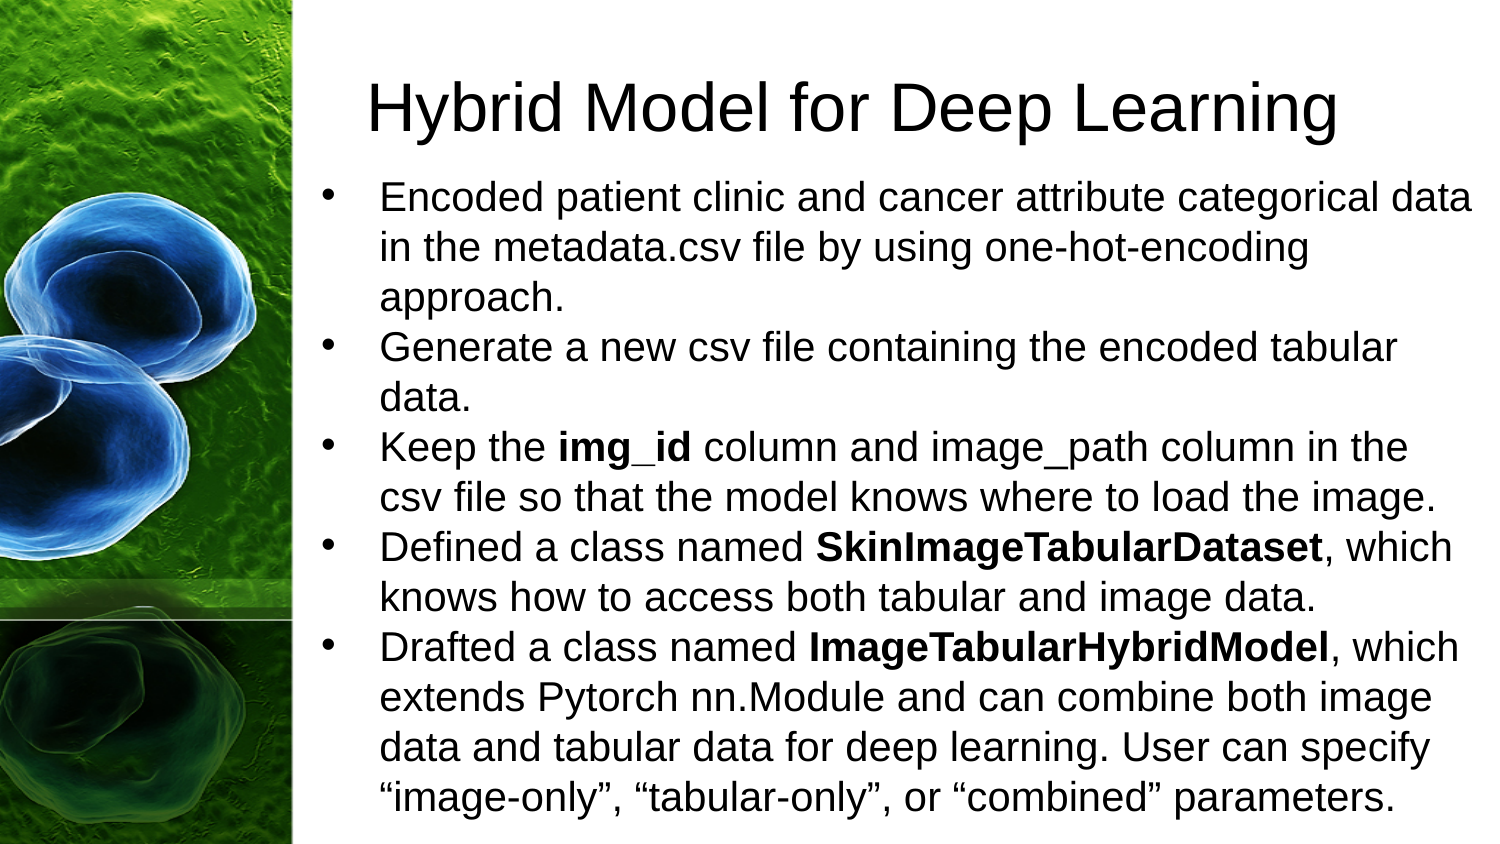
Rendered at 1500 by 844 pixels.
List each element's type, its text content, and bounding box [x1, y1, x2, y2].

list Encoded patient clinic and cancer attribute categorical data in the metadata.csv file by using one-hot-encoding approach. Generate a new csv file containing the encoded tabular data. Keep the img_id column and image_path column in the csv file so that the model knows where to load the image. Defined a class named SkinImageTabularDataset, which knows how to access both tabular and image data. Drafted a class named ImageTabularHybridModel, which extends Pytorch nn.Module and can combine both image data and tabular data for deep learning. User can specify “image-only”, “tabular-only”, or “combined” parameters. [289, 161, 1492, 844]
picture [0, 0, 1500, 844]
title Hybrid Model for Deep Learning [301, 33, 1426, 161]
